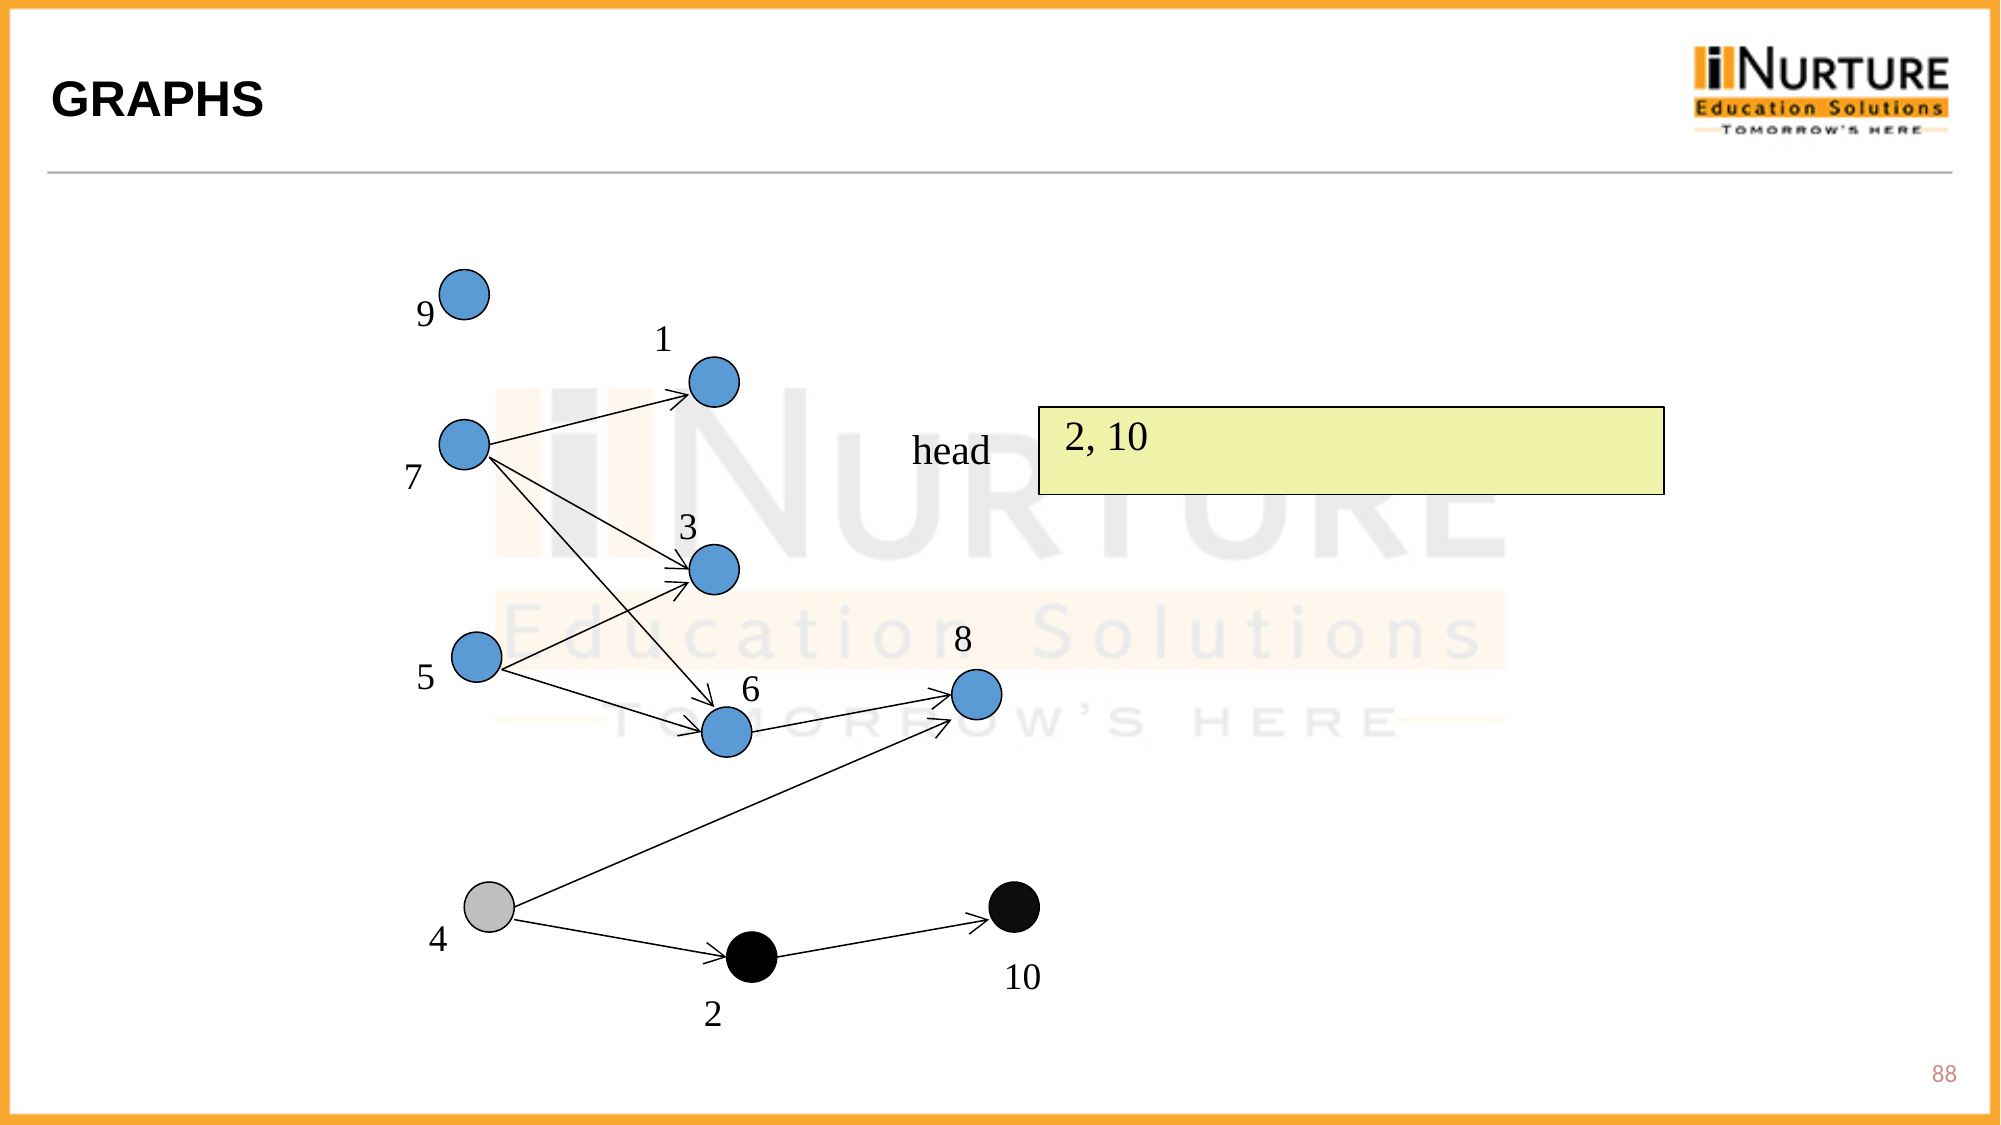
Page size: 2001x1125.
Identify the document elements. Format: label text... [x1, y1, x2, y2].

picture [0, 0, 2001, 1125]
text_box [389, 269, 1090, 1043]
text_box GRAPHS [33, 59, 1716, 134]
text_box 2, 10 [1090, 407, 1665, 495]
slide_number 88 [1901, 1042, 1973, 1103]
